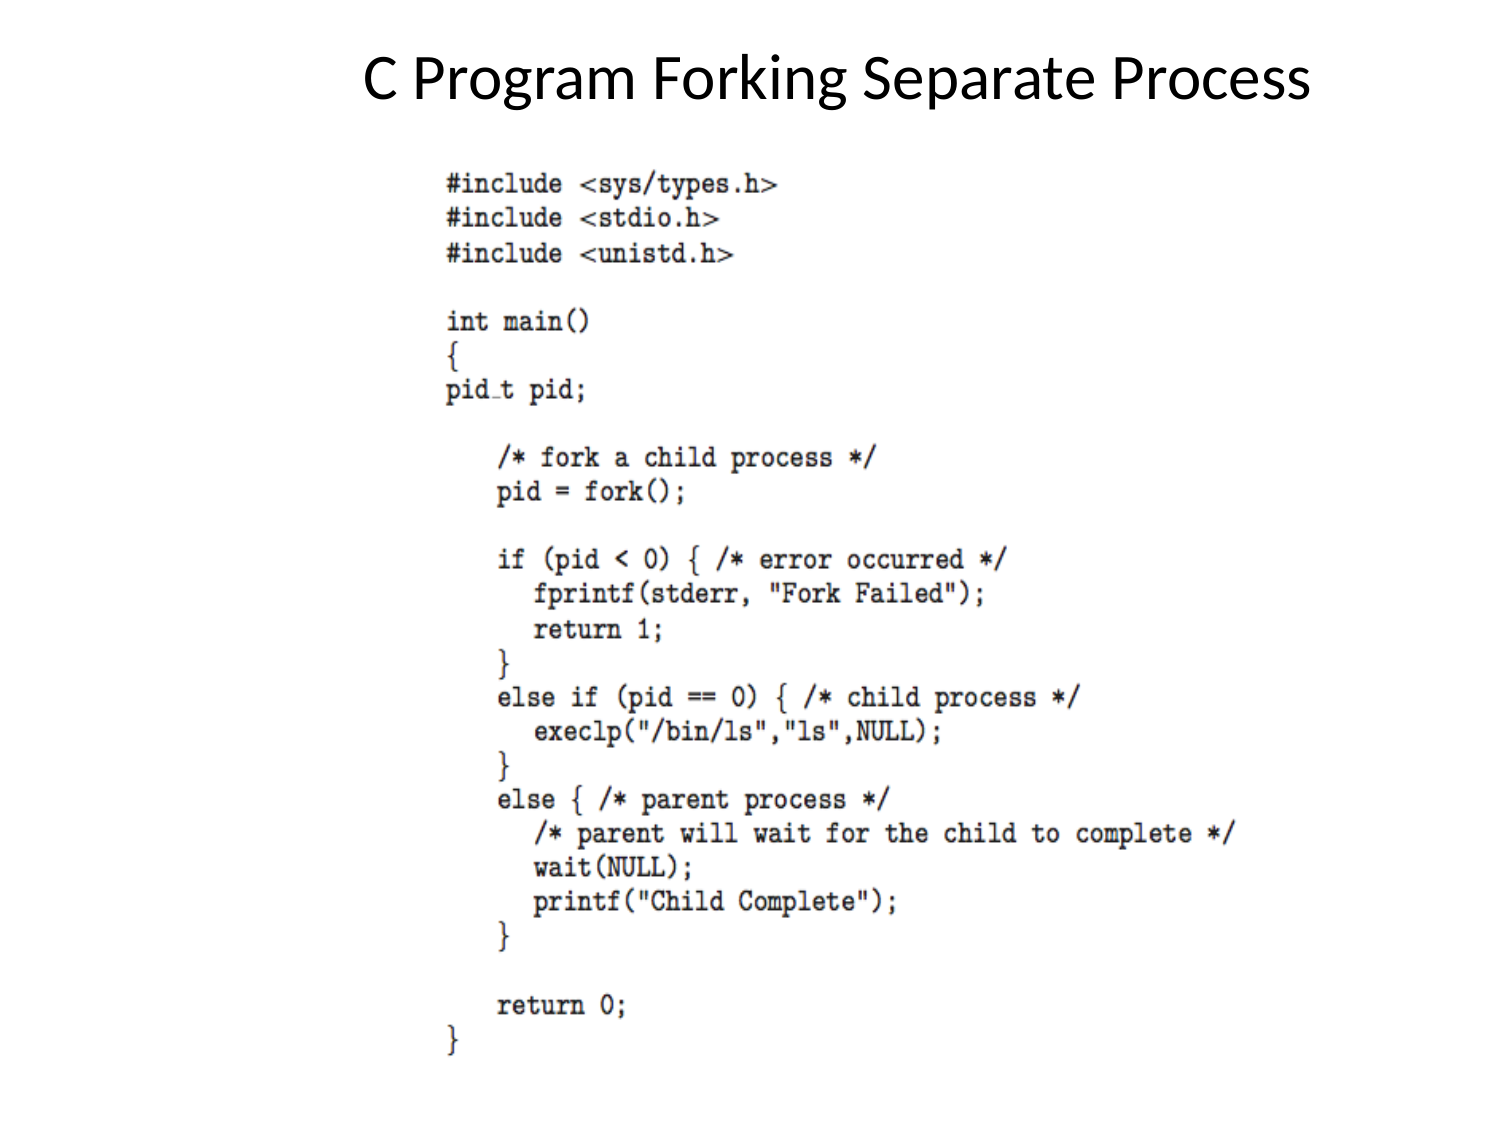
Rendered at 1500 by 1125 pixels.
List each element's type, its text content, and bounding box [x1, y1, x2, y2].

picture [284, 158, 1276, 1079]
title C Program Forking Separate Process [163, 26, 1500, 122]
